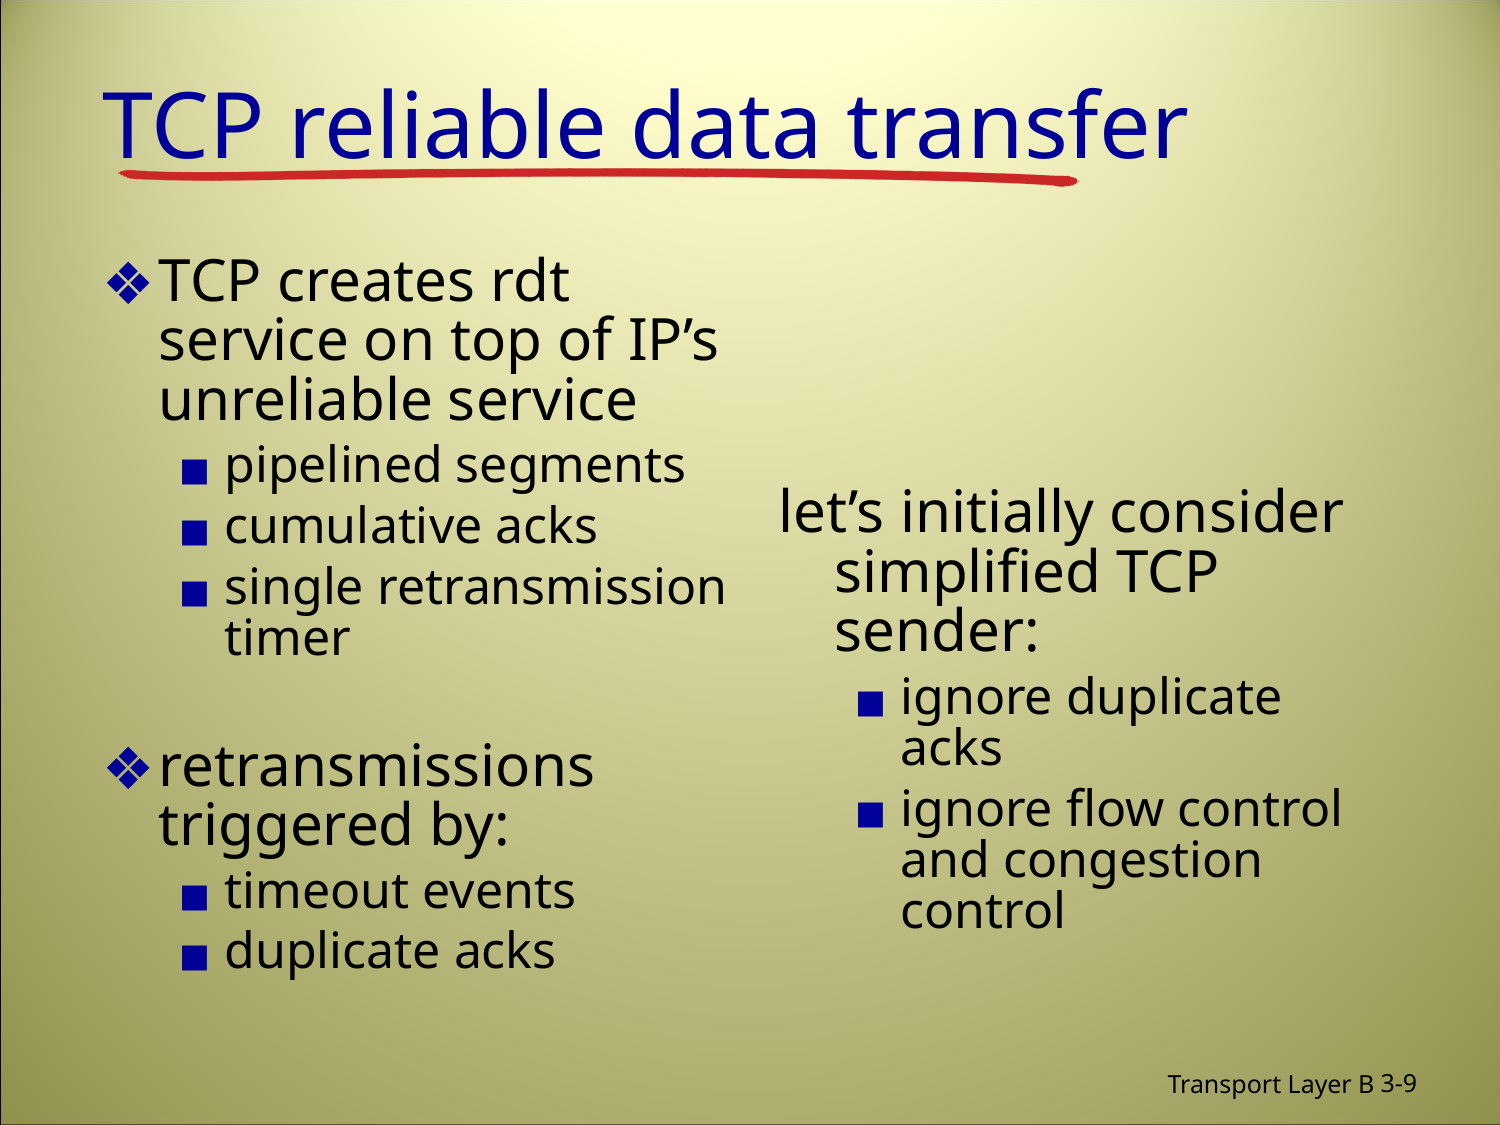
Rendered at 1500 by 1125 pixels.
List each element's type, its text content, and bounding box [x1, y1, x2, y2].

list let’s initially consider simplified TCP sender: ignore duplicate acks ignore flow control and congestion control [763, 477, 1409, 826]
list TCP creates rdt service on top of IP’s unreliable service pipelined segments cumulative acks single retransmission timer retransmissions triggered by: timeout events duplicate acks [87, 246, 756, 1009]
picture [0, 0, 1500, 1125]
text_box Transport Layer B [914, 1060, 1390, 1108]
text_box 3-‹#› [1365, 1060, 1477, 1106]
title TCP reliable data transfer [87, 28, 1363, 216]
